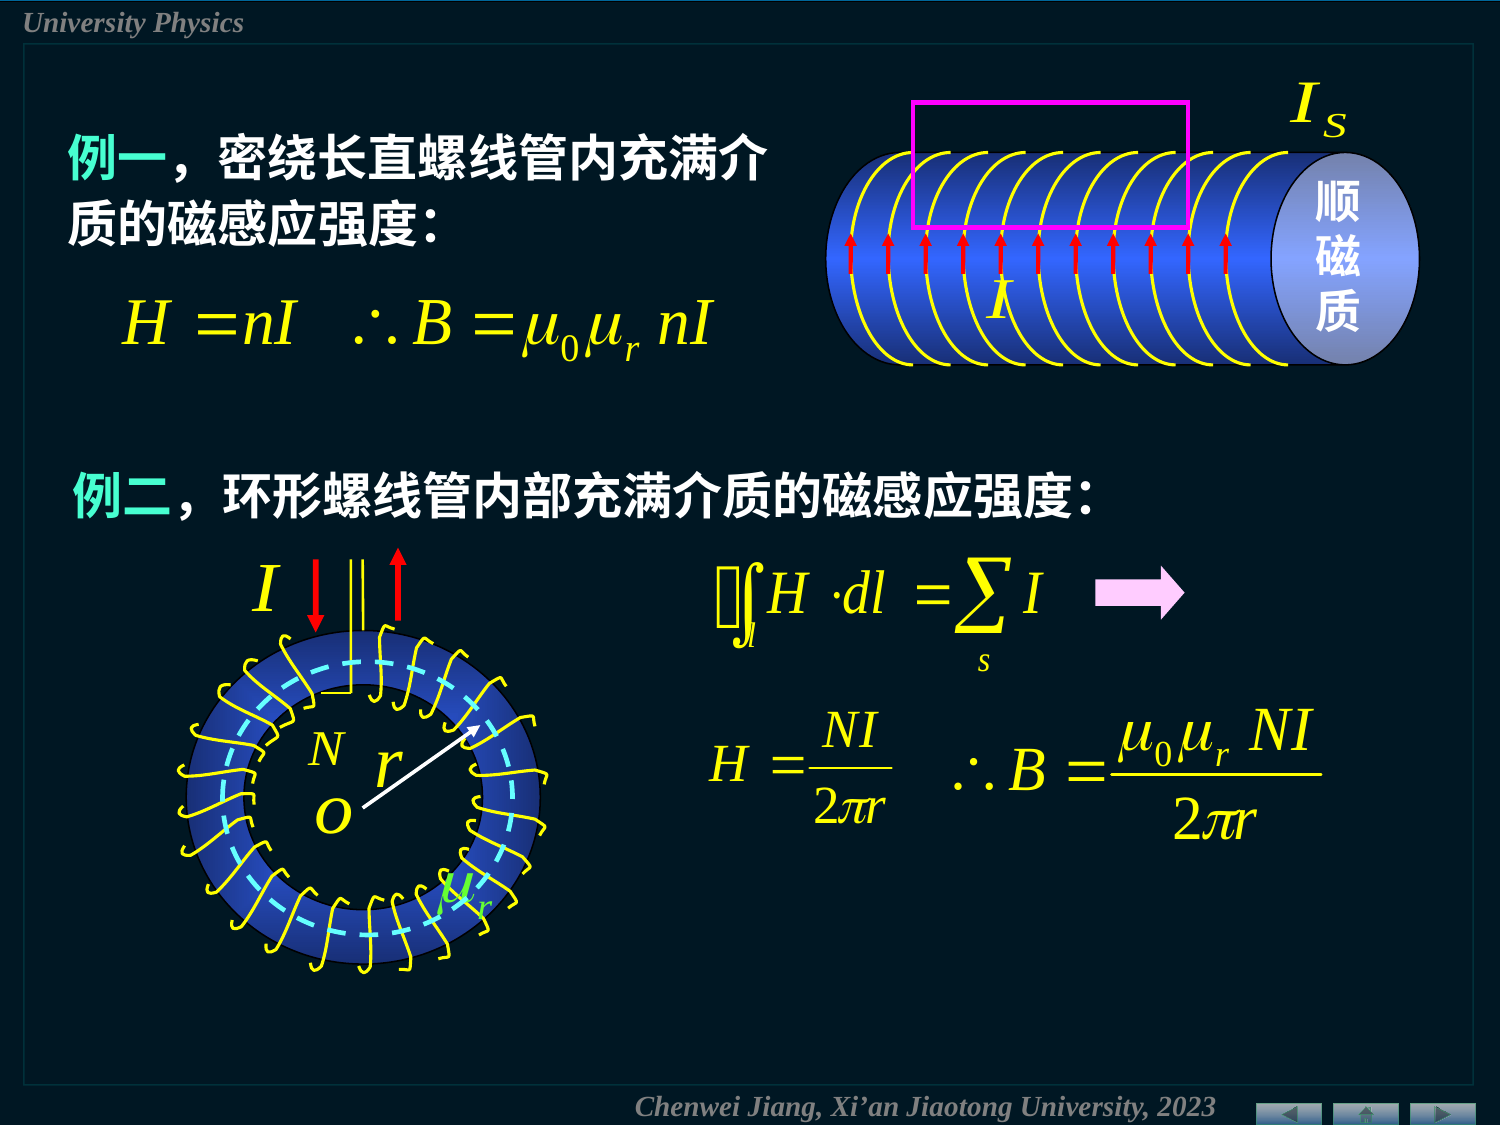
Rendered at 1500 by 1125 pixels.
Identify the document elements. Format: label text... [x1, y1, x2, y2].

text_box 例二，环形螺线管内部充满介质的磁感应强度： [58, 457, 1322, 532]
text_box 例一，密绕长直螺线管内充满介质的磁感应强度： [53, 112, 814, 260]
text_box [913, 102, 1189, 150]
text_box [424, 838, 504, 927]
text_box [175, 546, 553, 977]
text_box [1275, 62, 1358, 150]
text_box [947, 690, 1333, 850]
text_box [347, 276, 725, 374]
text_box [110, 282, 312, 358]
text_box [825, 152, 1420, 366]
text_box [1096, 567, 1184, 618]
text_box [704, 541, 1059, 686]
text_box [699, 695, 901, 832]
